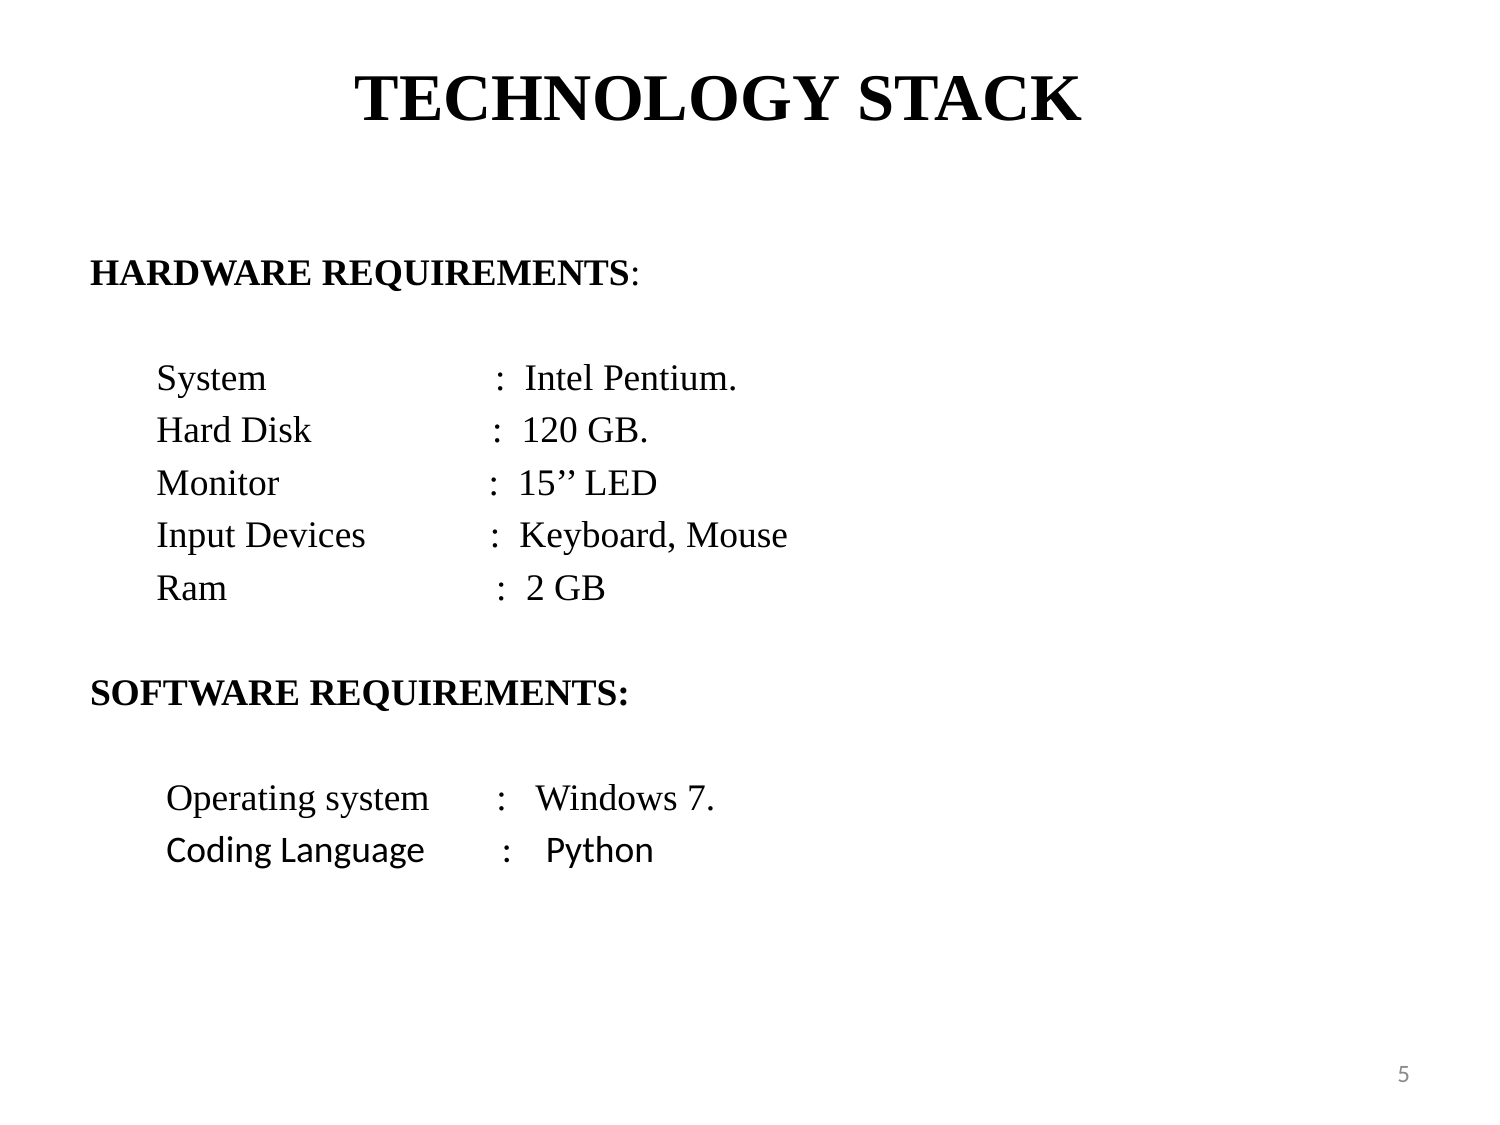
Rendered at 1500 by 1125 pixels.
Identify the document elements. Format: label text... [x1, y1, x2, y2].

slide_number 5 [1074, 1073, 1425, 1103]
title TECHNOLOGY STACK [43, 0, 1394, 188]
list HARDWARE REQUIREMENTS: System : Intel Pentium. Hard Disk : 120 GB. Monitor : 15’’ LED Input Devices : Keyboard, Mouse Ram : 2 GB SOFTWARE REQUIREMENTS: Operating system : Windows 7. Coding Language : Python [75, 187, 1425, 1073]
